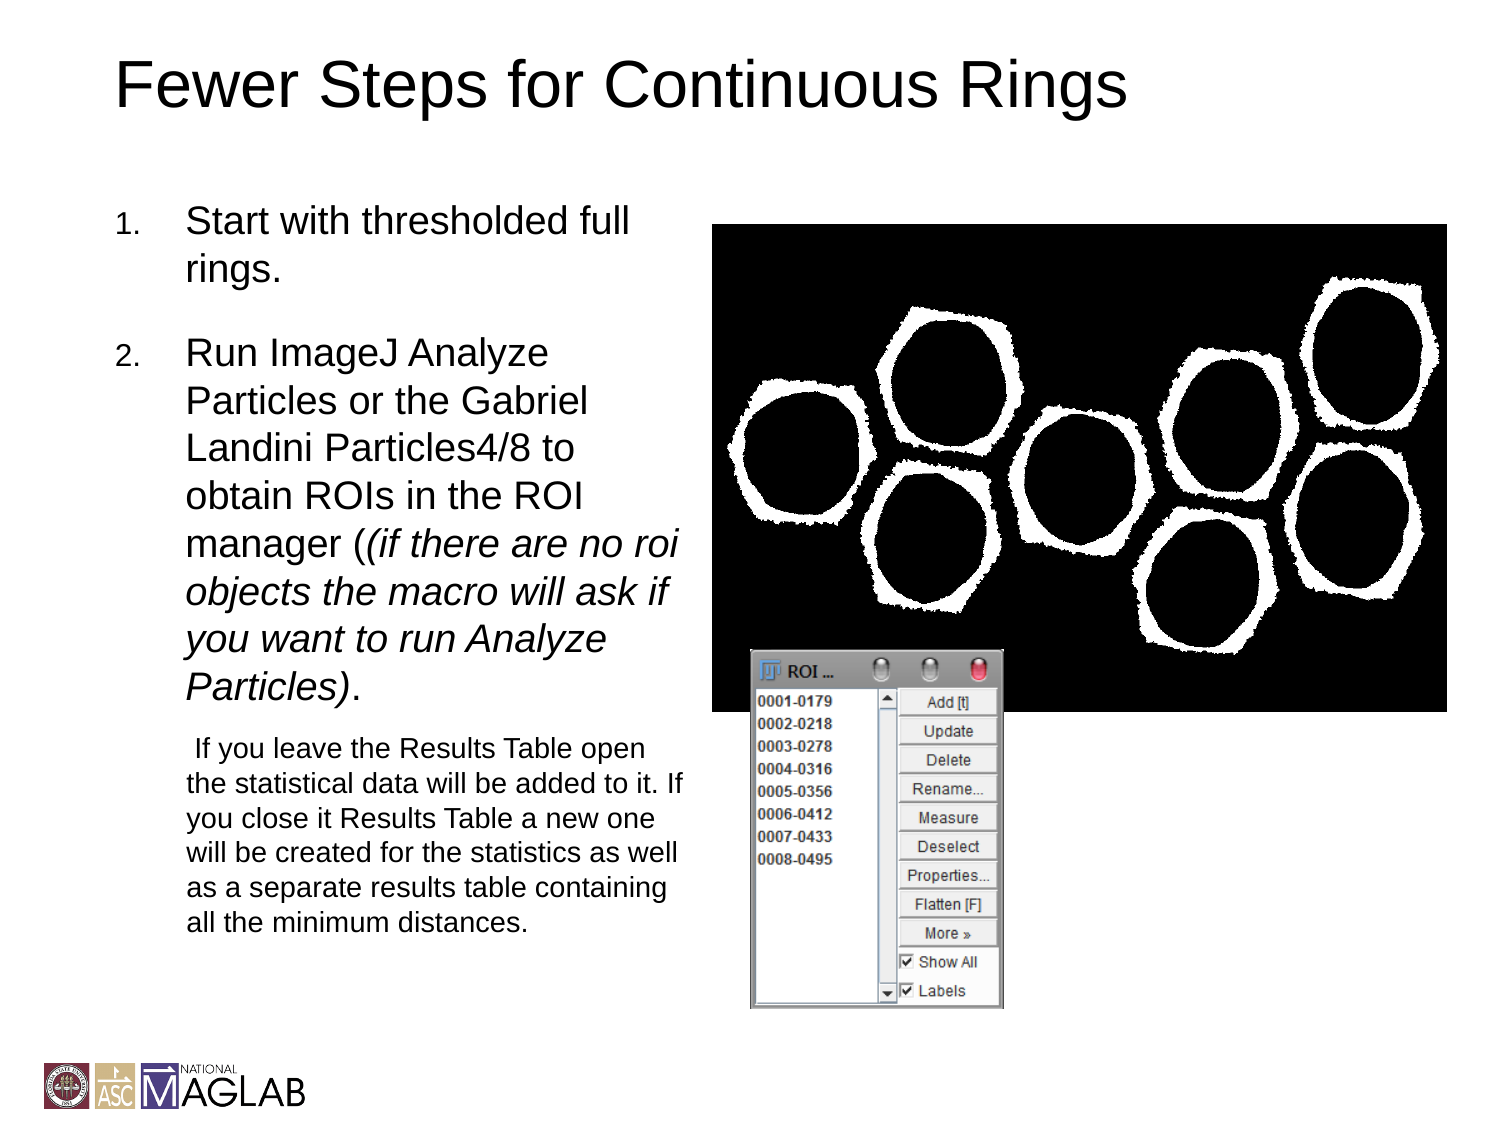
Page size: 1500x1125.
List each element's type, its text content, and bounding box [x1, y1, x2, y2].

title Fewer Steps for Continuous Rings [99, 24, 1400, 138]
picture [44, 1063, 305, 1109]
list Start with thresholded full rings. Run ImageJ Analyze Particles or the Gabriel Landini Particles4/8 to obtain ROIs in the ROI manager ((if there are no roi objects the macro will ask if you want to run Analyze Particles). If you leave the Results Table open the statistical data will be added to it. If you close it Results Table a new one will be created for the statistics as well as a separate results table containing all the minimum distances. [99, 187, 700, 955]
picture [712, 224, 1447, 1009]
